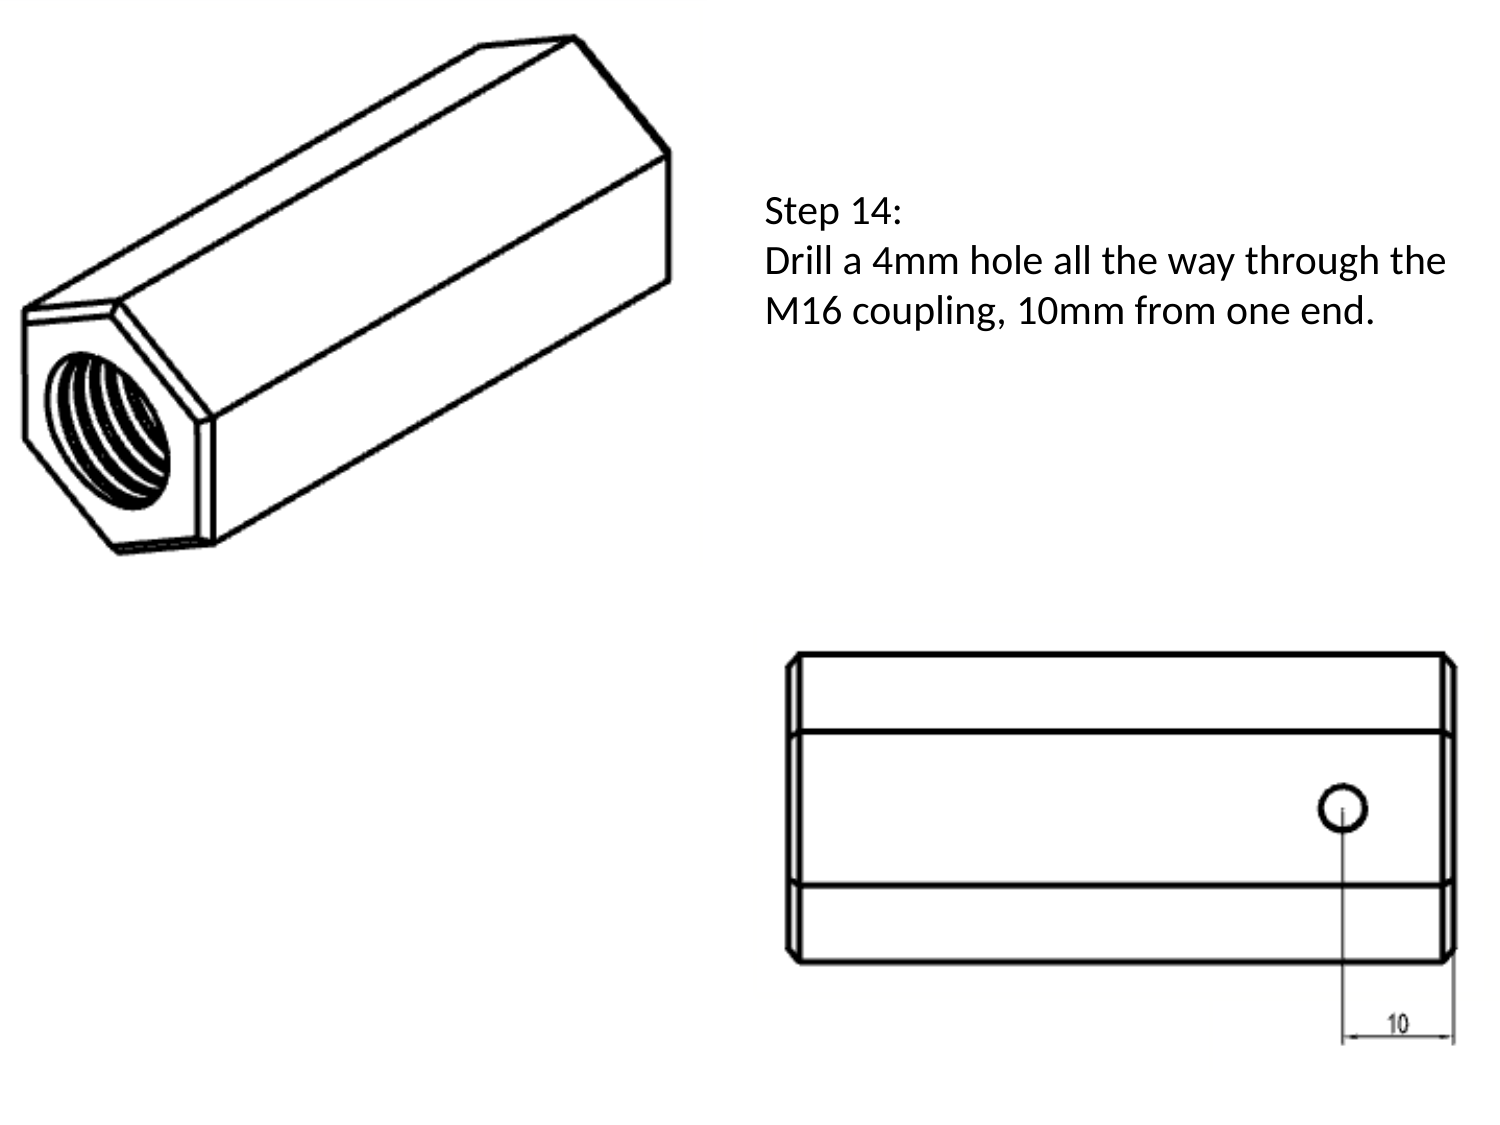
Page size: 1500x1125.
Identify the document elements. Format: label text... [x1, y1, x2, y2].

picture [749, 608, 1500, 1071]
text_box Step 14: Drill a 4mm hole all the way through the M16 coupling, 10mm from one end. [749, 175, 1500, 341]
picture [0, 0, 707, 567]
